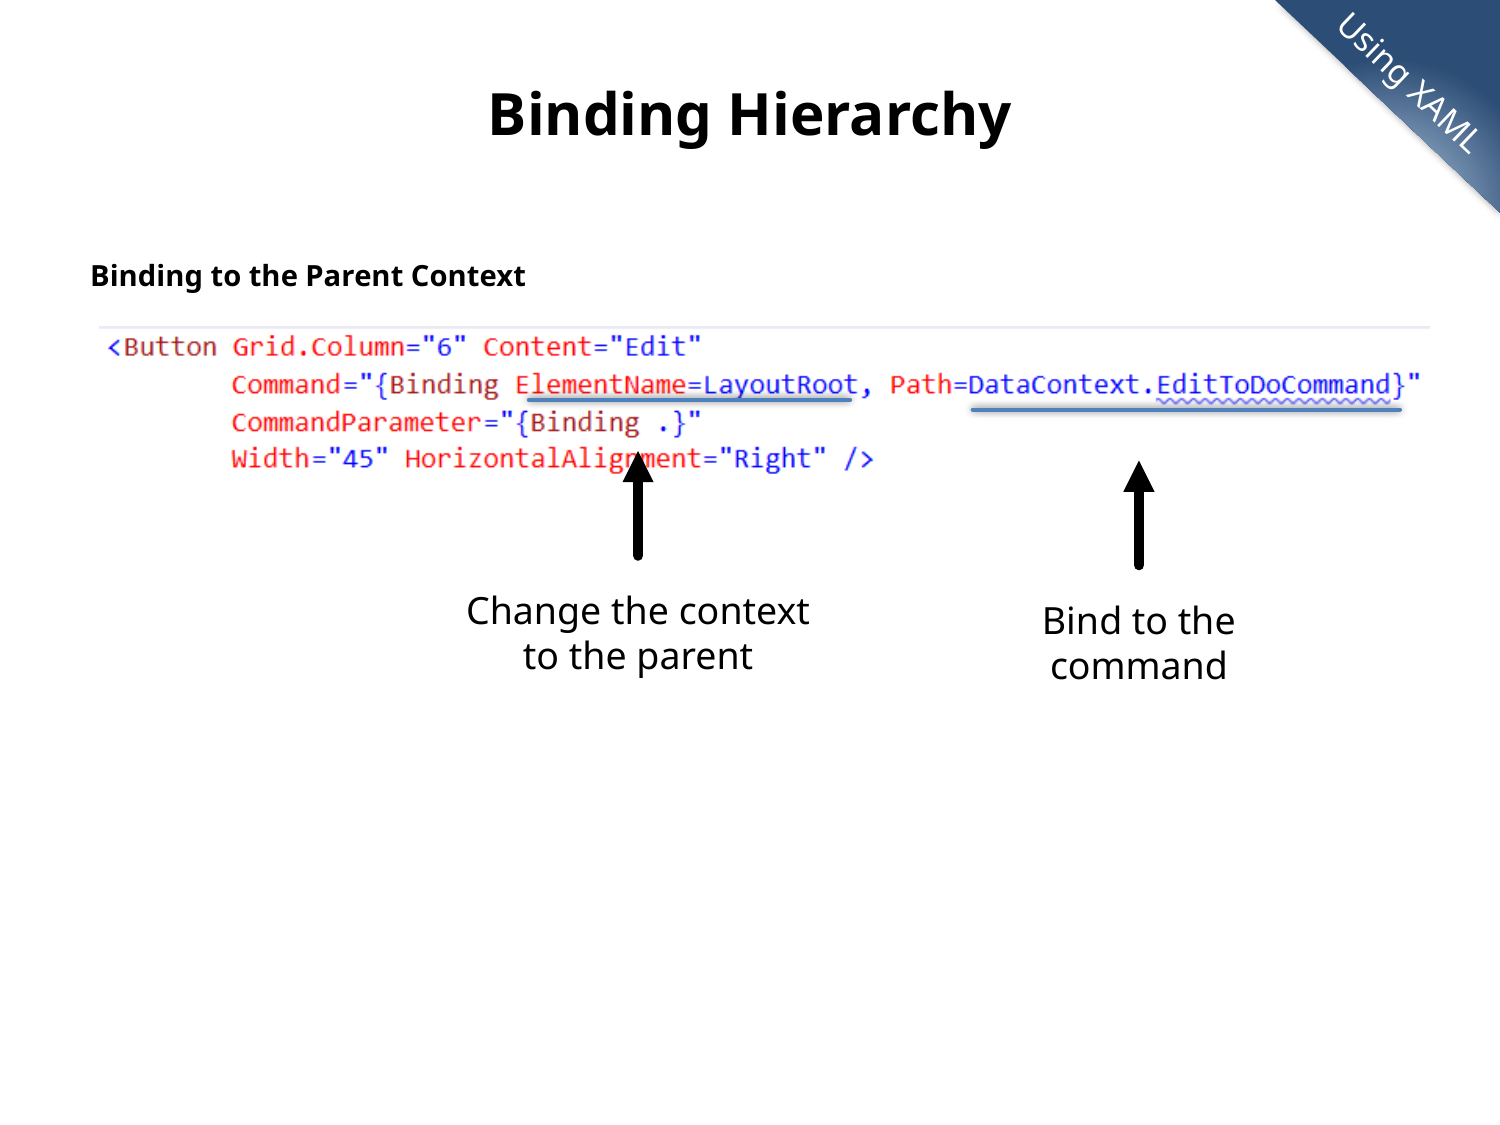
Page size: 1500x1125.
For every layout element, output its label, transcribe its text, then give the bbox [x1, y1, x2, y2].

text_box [1256, 0, 1500, 213]
title Binding Hierarchy [74, 49, 1250, 176]
text_box Bind to the command [938, 589, 1340, 695]
picture [99, 326, 1430, 496]
text_box Binding to the Parent Context [74, 249, 1425, 313]
text_box Change the context to the parent [437, 579, 839, 685]
